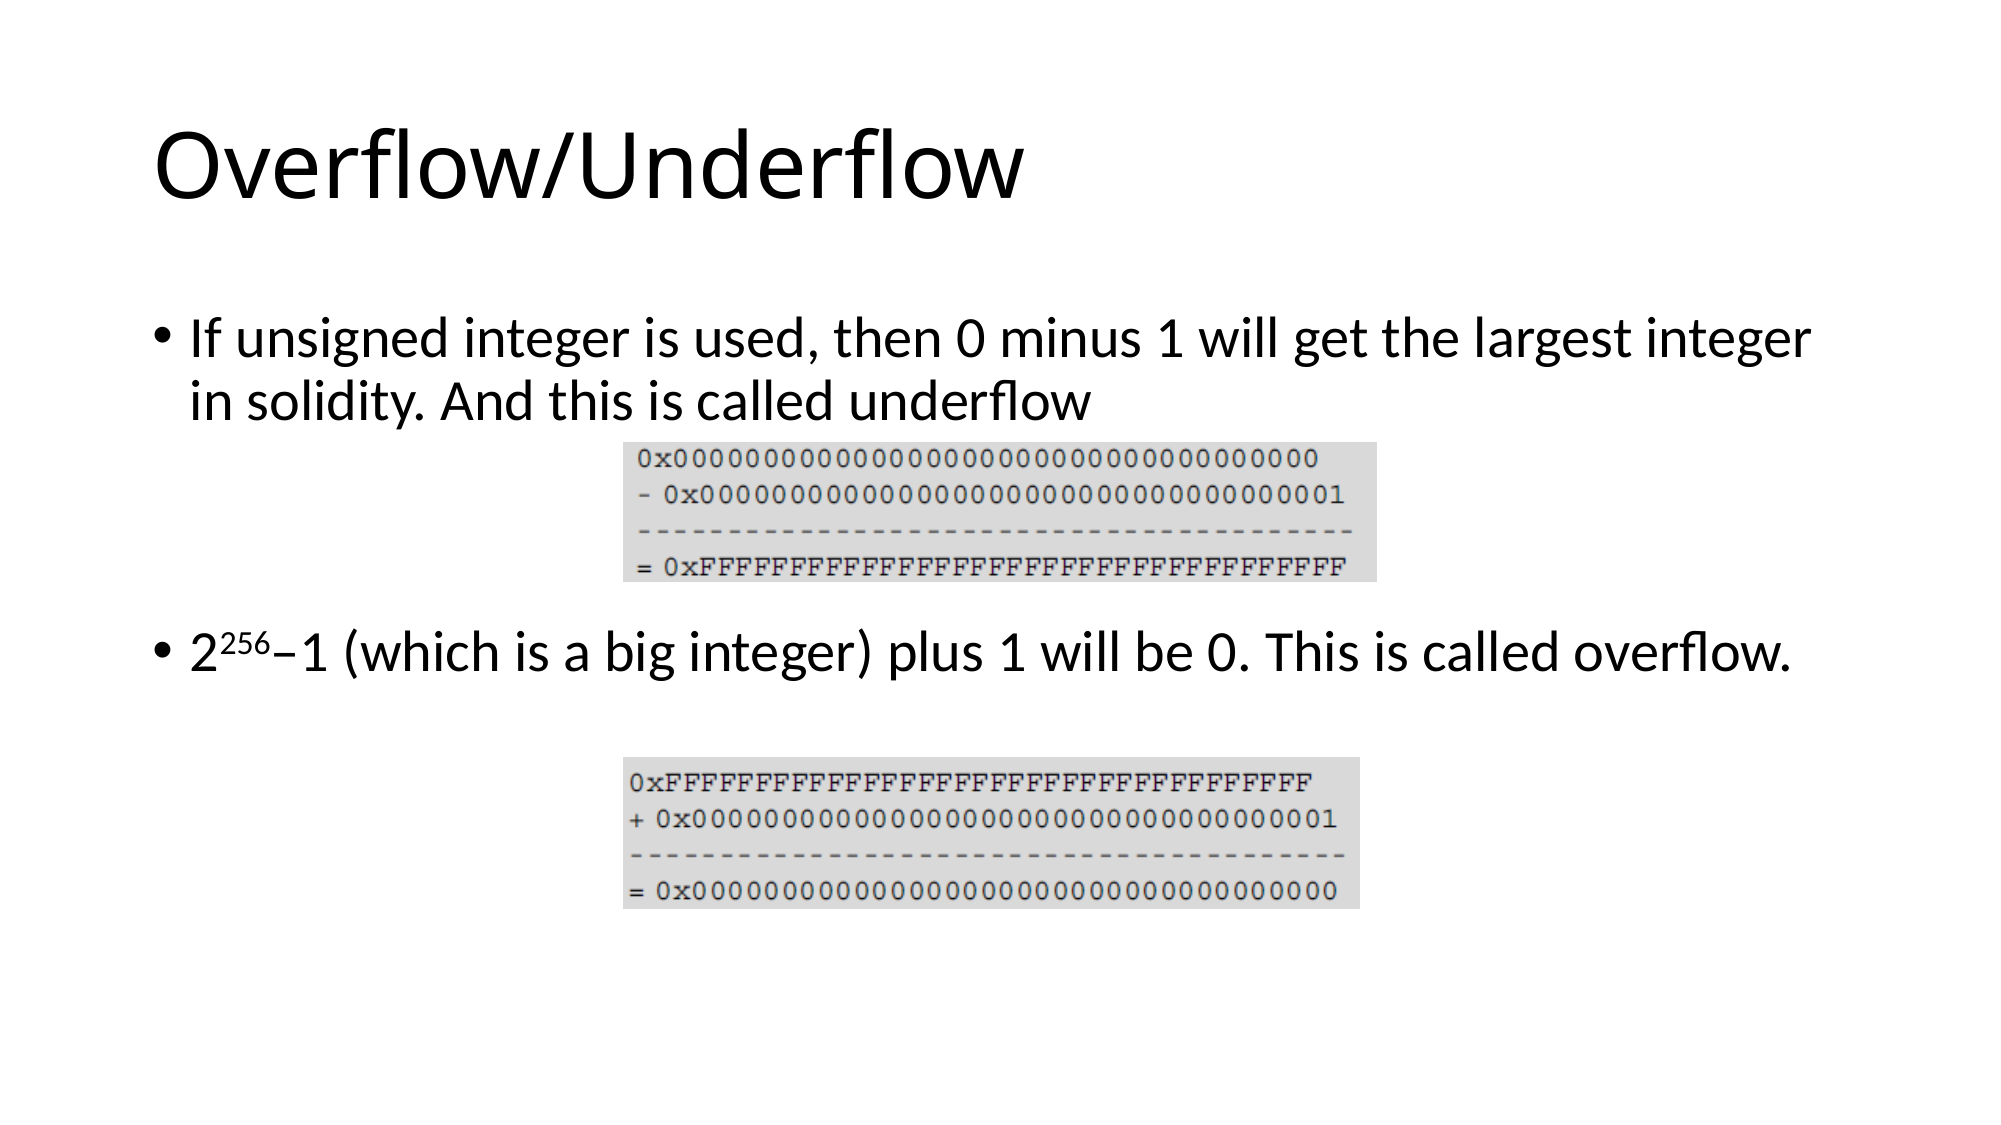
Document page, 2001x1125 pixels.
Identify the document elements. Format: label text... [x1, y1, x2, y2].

list If unsigned integer is used, then 0 minus 1 will get the largest integer in solidity. And this is called underflow 2256–1 (which is a big integer) plus 1 will be 0. This is called overflow. [137, 299, 1863, 1014]
picture [623, 757, 1360, 909]
title Overflow/Underflow [137, 59, 1863, 278]
picture [623, 442, 1377, 583]
